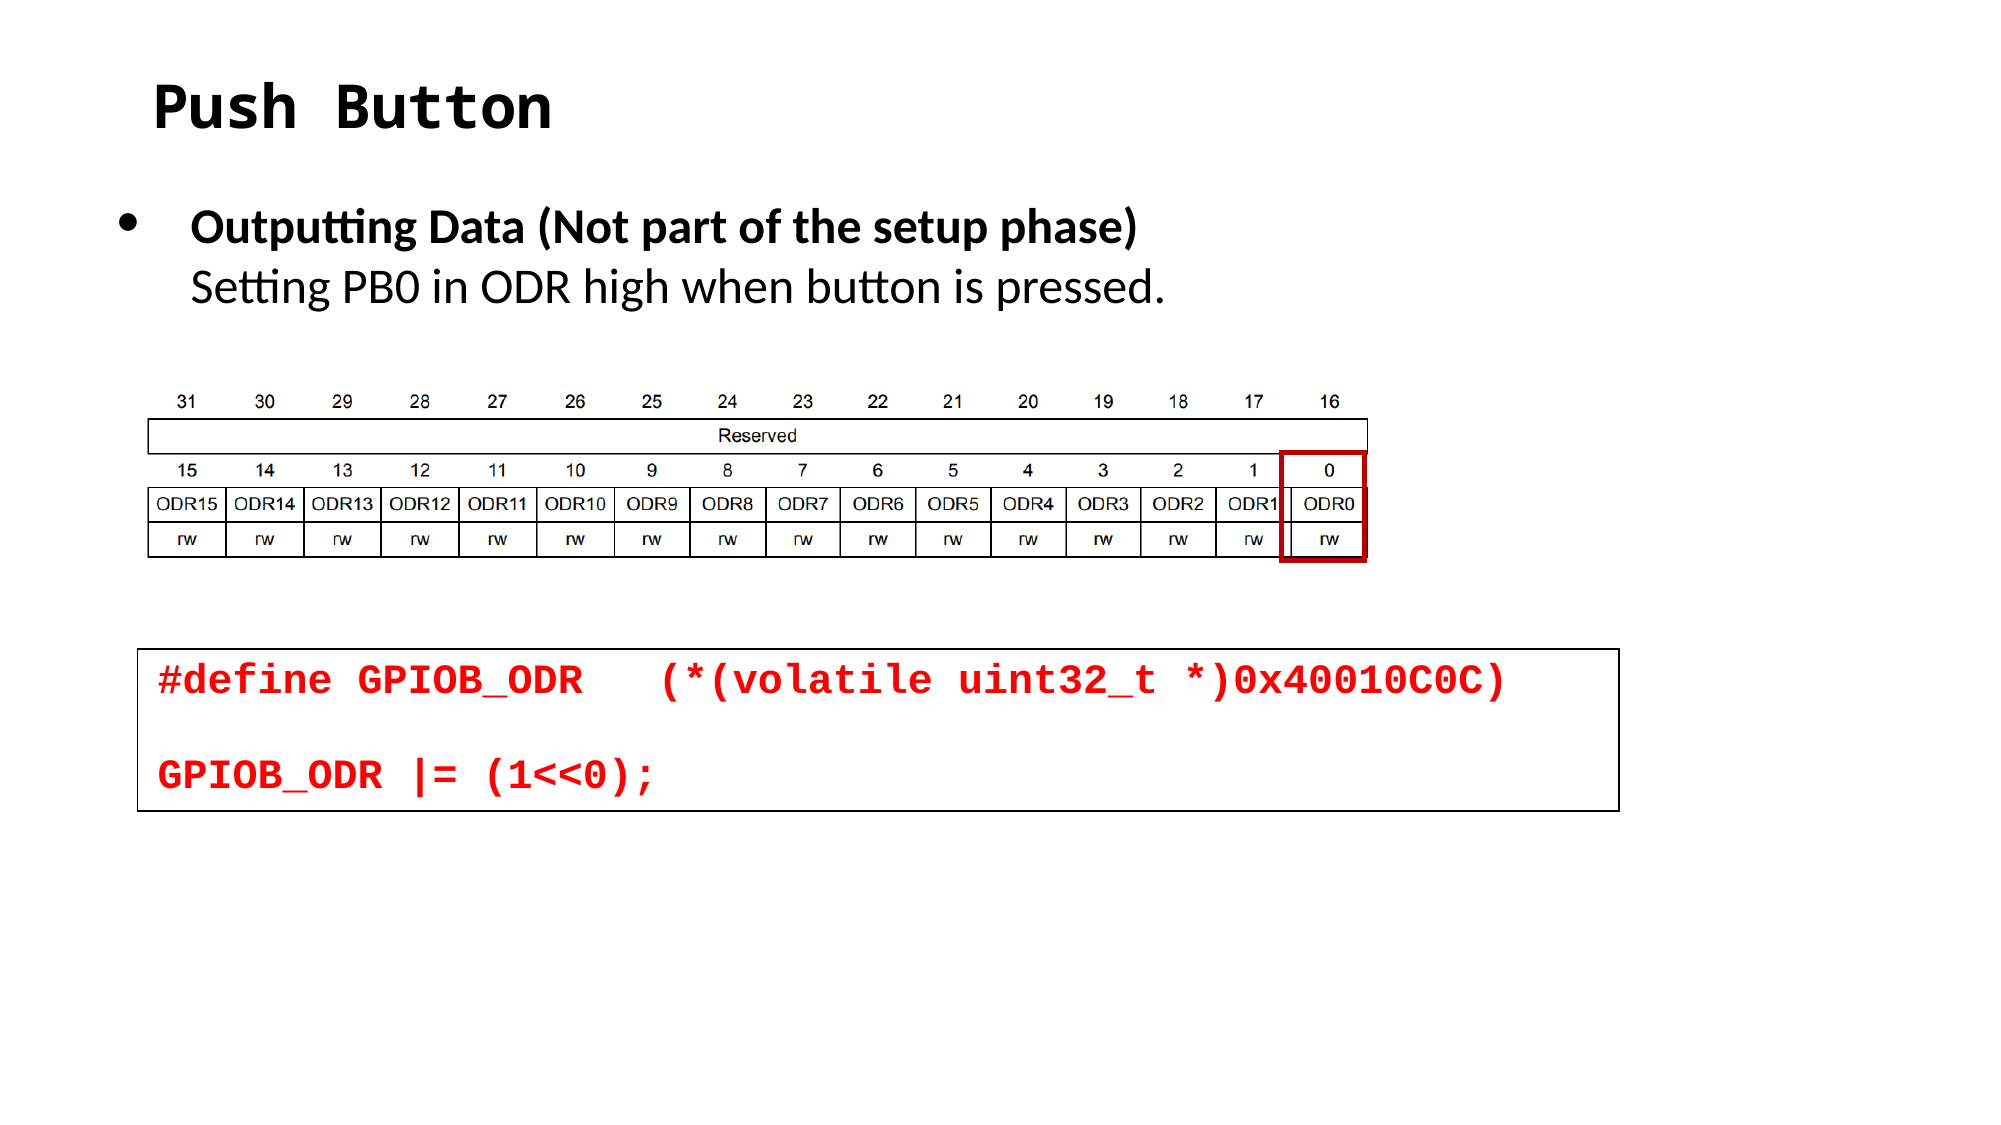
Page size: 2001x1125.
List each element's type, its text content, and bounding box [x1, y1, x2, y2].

picture [137, 352, 1378, 574]
title Push Button [137, 59, 1863, 149]
text_box Outputting Data (Not part of the setup phase) Setting PB0 in ODR high when button is pressed. [95, 183, 1942, 366]
table_header #define GPIOB_ODR (*(volatile uint32_t *)0x40010C0C) GPIOB_ODR |= (1<<0); [138, 650, 1618, 810]
